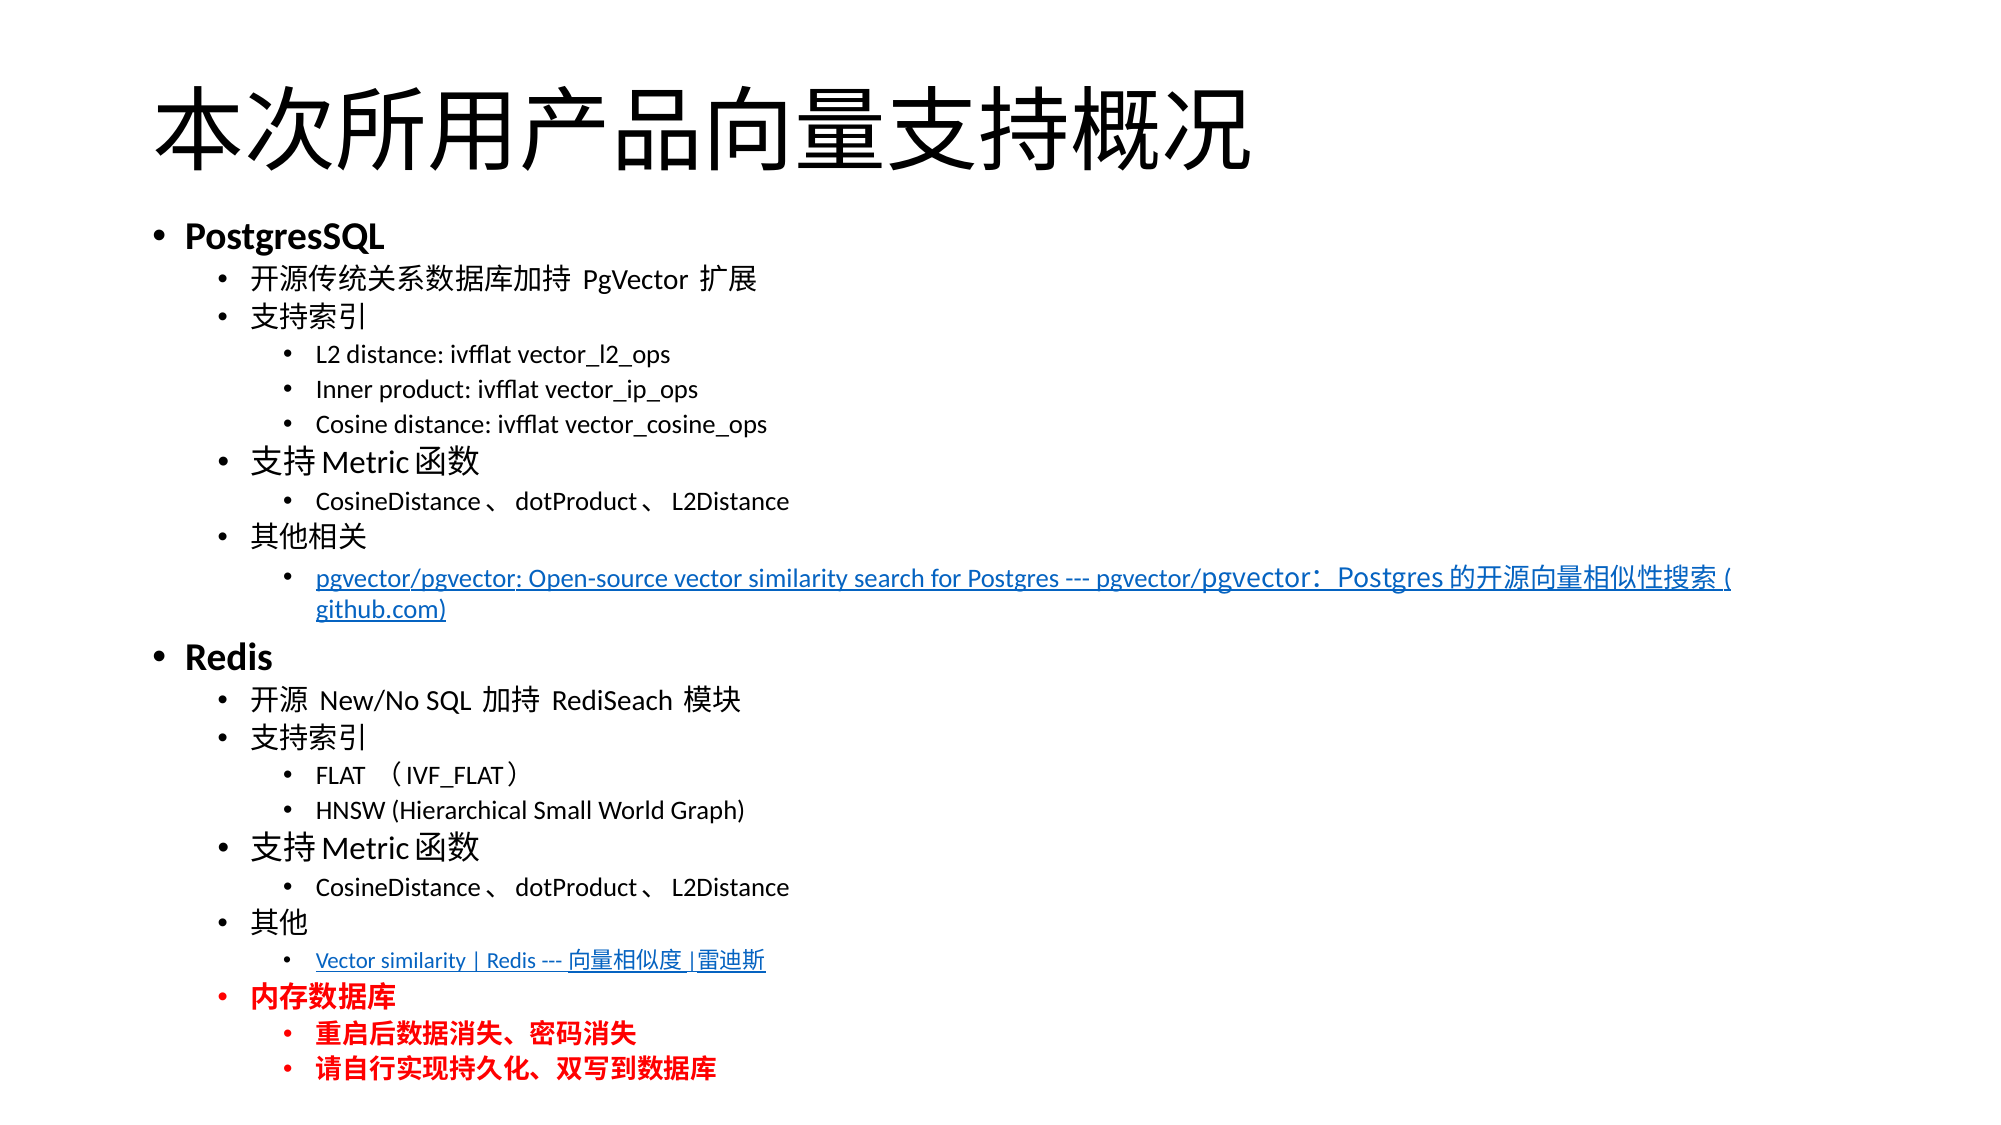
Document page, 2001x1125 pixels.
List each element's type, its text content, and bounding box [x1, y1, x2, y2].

title 本次所用产品向量支持概况 [137, 24, 1863, 208]
list PostgresSQL 开源传统关系数据库加持 PgVector 扩展 支持索引 L2 distance: ivfflat vector_l2_ops Inner product: ivfflat vector_ip_ops Cosine distance: ivfflat vector_cosine_ops 支持Metric函数 CosineDistance、dotProduct、L2Distance 其他相关 pgvector/pgvector: Open-source vector similarity search for Postgres --- pgvector/pgvector：Postgres 的开源向量相似性搜索 (github.com) Redis 开源 New/No SQL 加持 RediSeach 模块 支持索引 FLAT （IVF_FLAT） HNSW (Hierarchical Small World Graph) 支持Metric函数 CosineDistance、dotProduct、L2Distance 其他 Vector similarity | Redis --- 向量相似度 |雷迪斯 内存数据库 重启后数据消失、密码消失 请自行实现持久化、双写到数据库 [137, 208, 1863, 1100]
